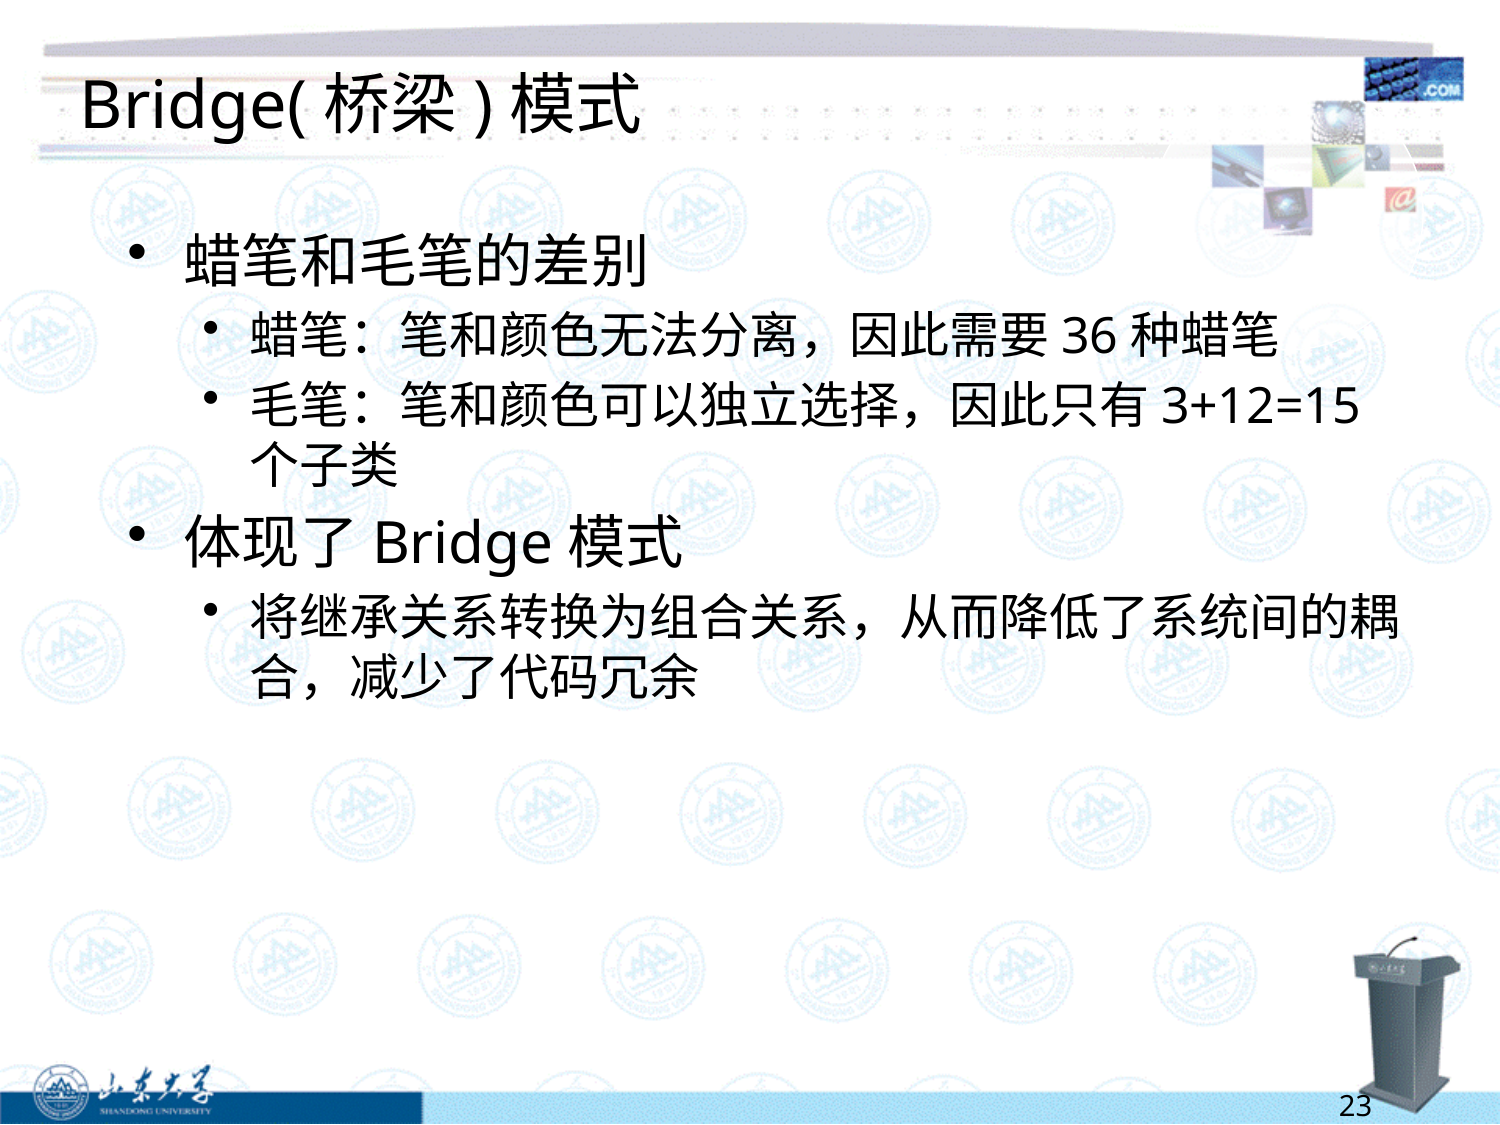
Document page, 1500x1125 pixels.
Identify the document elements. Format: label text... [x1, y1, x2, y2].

list 蜡笔和毛笔的差别 蜡笔：笔和颜色无法分离，因此需要36种蜡笔 毛笔：笔和颜色可以独立选择，因此只有3+12=15个子类 体现了Bridge模式 将继承关系转换为组合关系，从而降低了系统间的耦合，减少了代码冗余 [112, 216, 1438, 957]
picture [0, 1, 1500, 1124]
slide_number 23 [1074, 1082, 1388, 1125]
title Bridge(桥梁)模式 [64, 54, 1424, 149]
